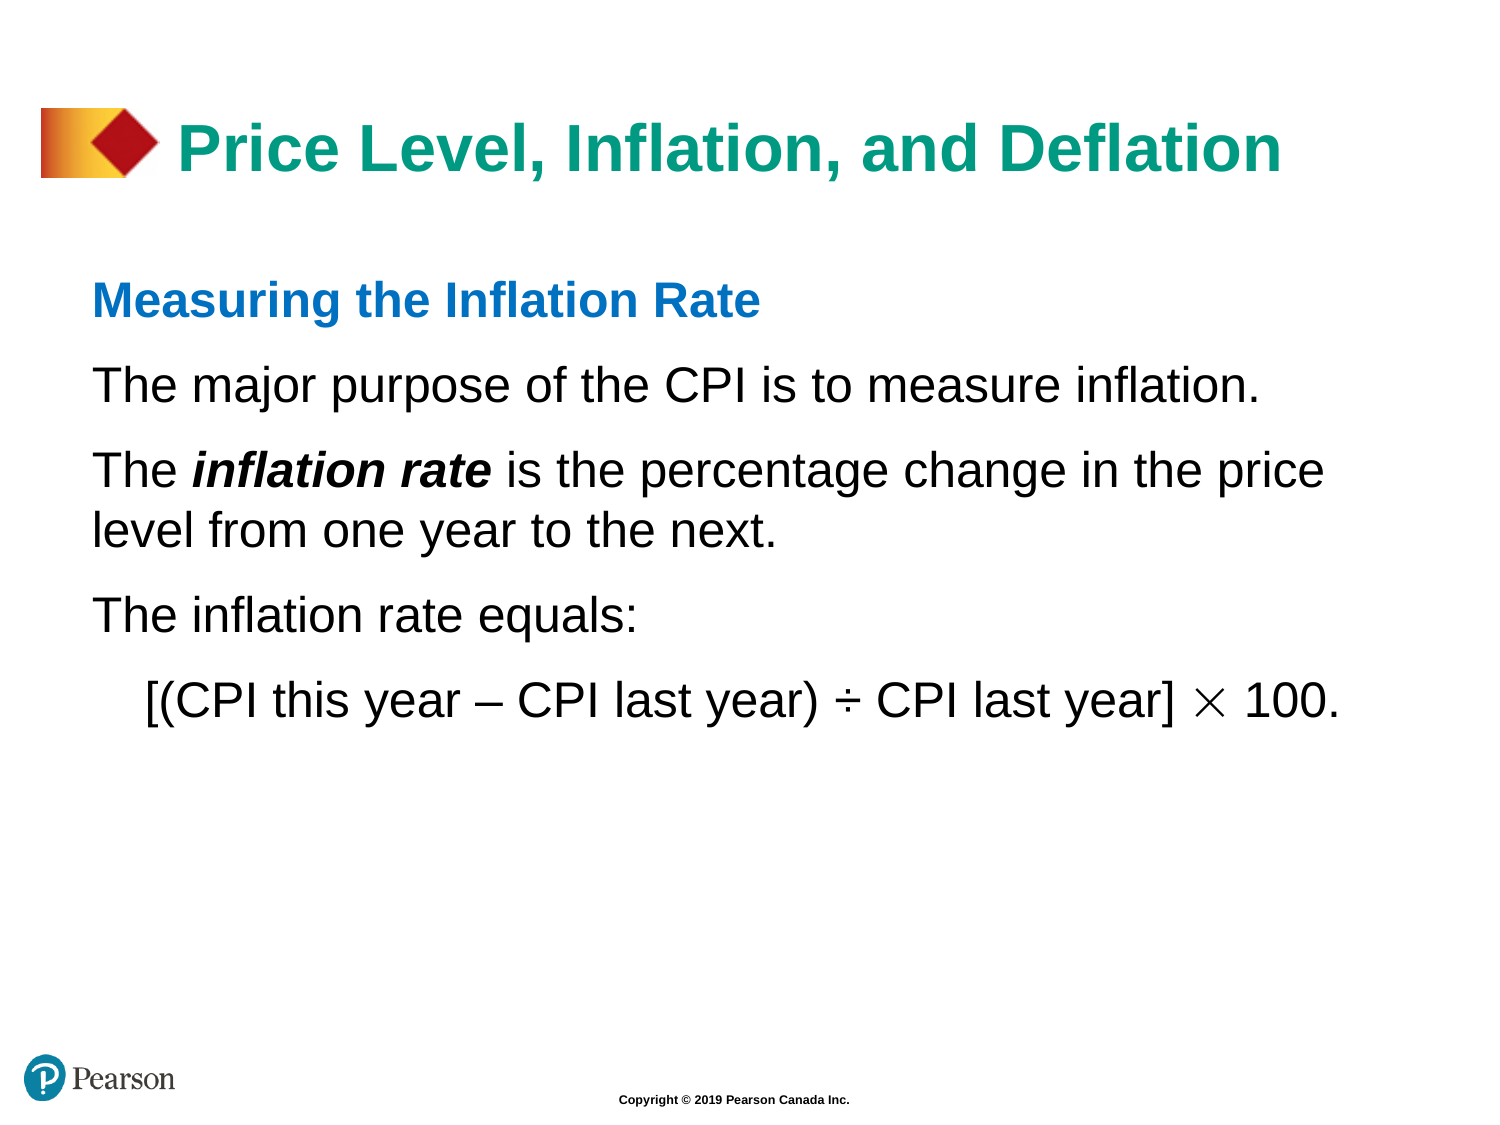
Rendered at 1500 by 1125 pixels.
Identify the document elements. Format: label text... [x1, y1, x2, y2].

picture [41, 108, 160, 178]
picture [24, 1087, 34, 1101]
picture [50, 1054, 175, 1101]
picture [24, 1054, 41, 1072]
picture [33, 1064, 58, 1089]
title Price Level, Inflation, and Deflation [162, 17, 1425, 273]
list Measuring the Inflation Rate The major purpose of the CPI is to measure inflation. The inflation rate is the percentage change in the price level from one year to the next. The inflation rate equals: [(CPI this year – CPI last year) ÷ CPI last year]  100. [59, 259, 1410, 1003]
